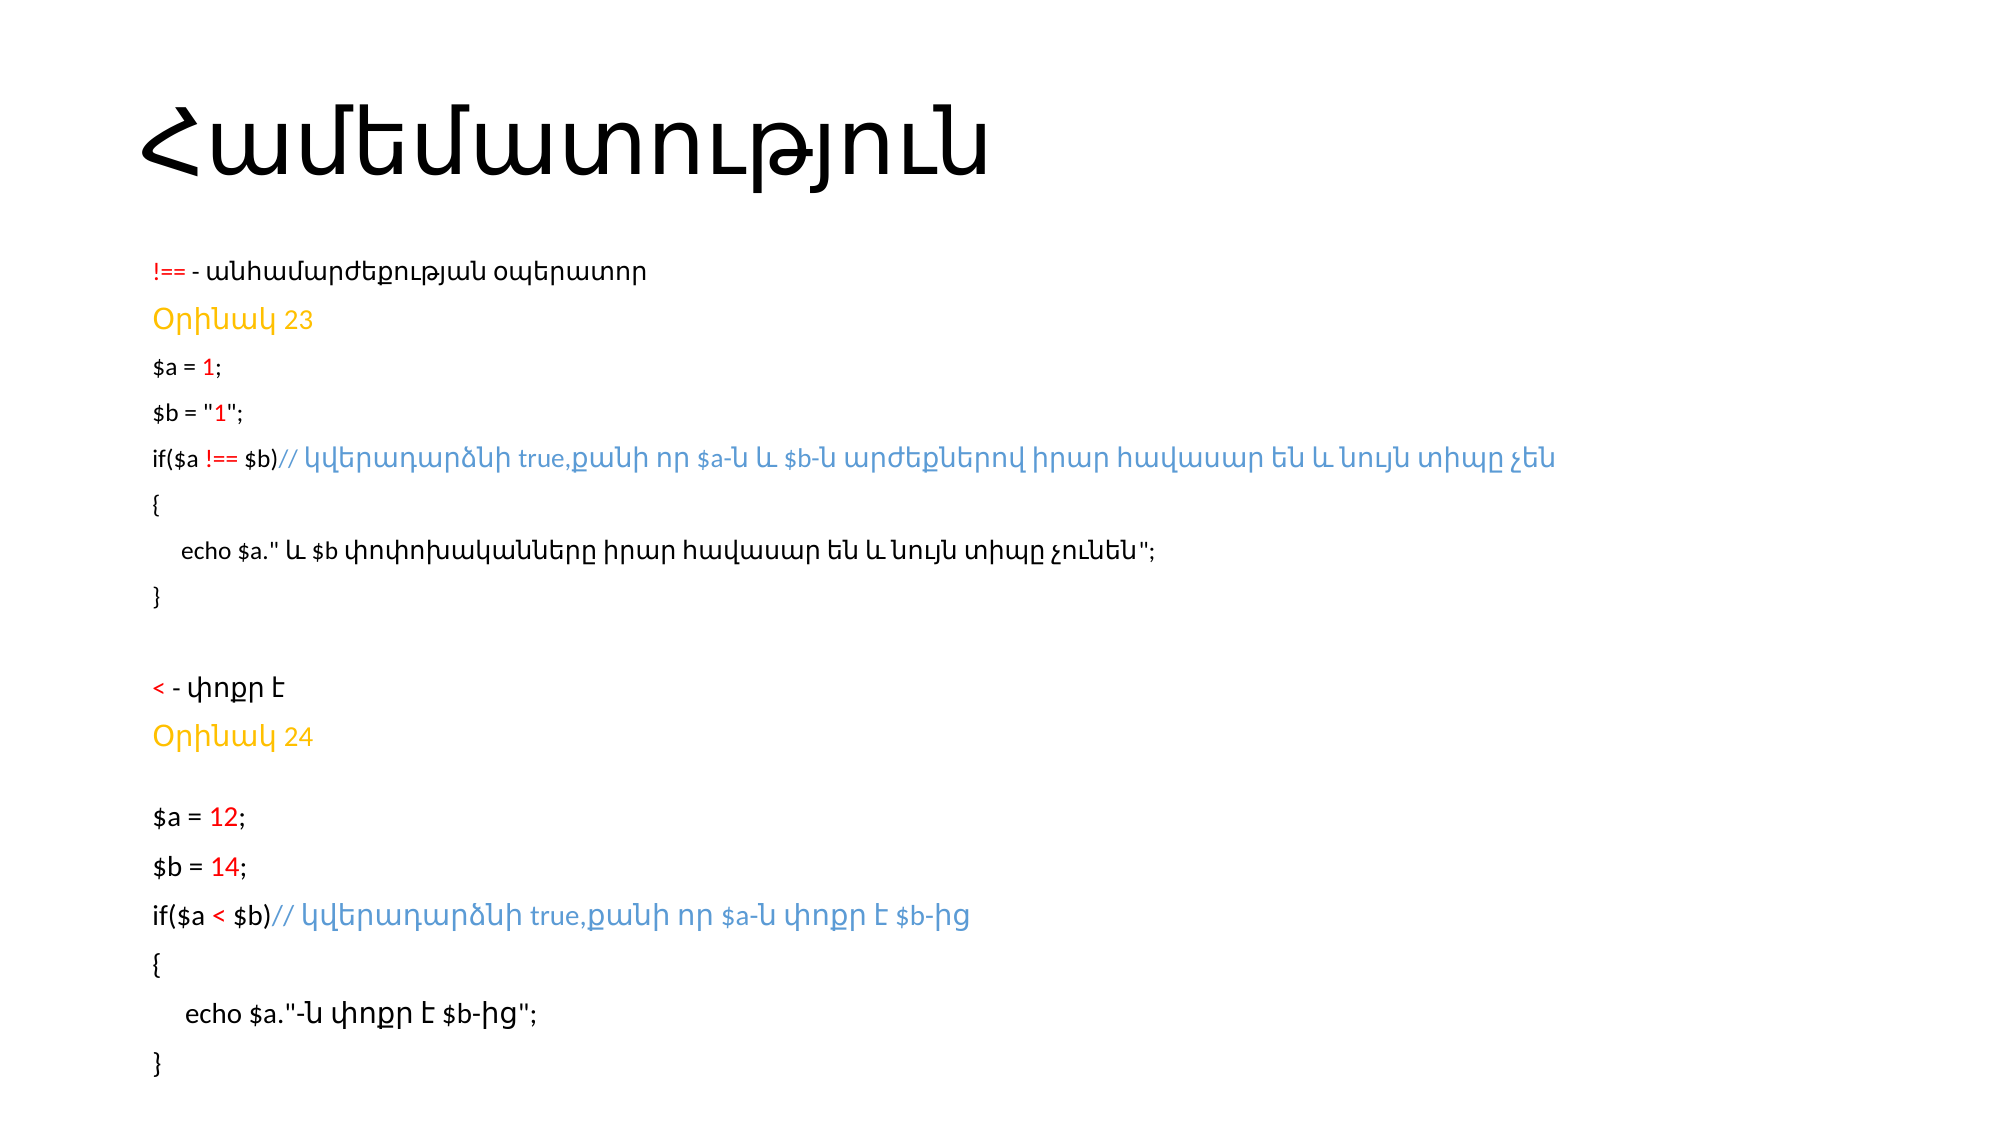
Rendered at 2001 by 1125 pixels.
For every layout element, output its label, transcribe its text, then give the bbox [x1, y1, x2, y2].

title Համեմատություն [124, 61, 1850, 228]
list !== - անհամարժեքության օպերատոր Օրինակ 23 $a = 1; $b = "1"; if($a !== $b)// կվերադարձնի true,քանի որ $a-ն և $b-ն արժեքներով իրար հավասար են և նույն տիպը չեն { echo $a." և $b փոփոխականները իրար հավասար են և նույն տիպը չունեն"; } < - փոքր է Օրինակ 24 $a = 12; $b = 14; if($a < $b)// կվերադարձնի true,քանի որ $a-ն փոքր է $b-ից { echo $a."-ն փոքր է $b-ից"; } [137, 251, 1863, 1088]
